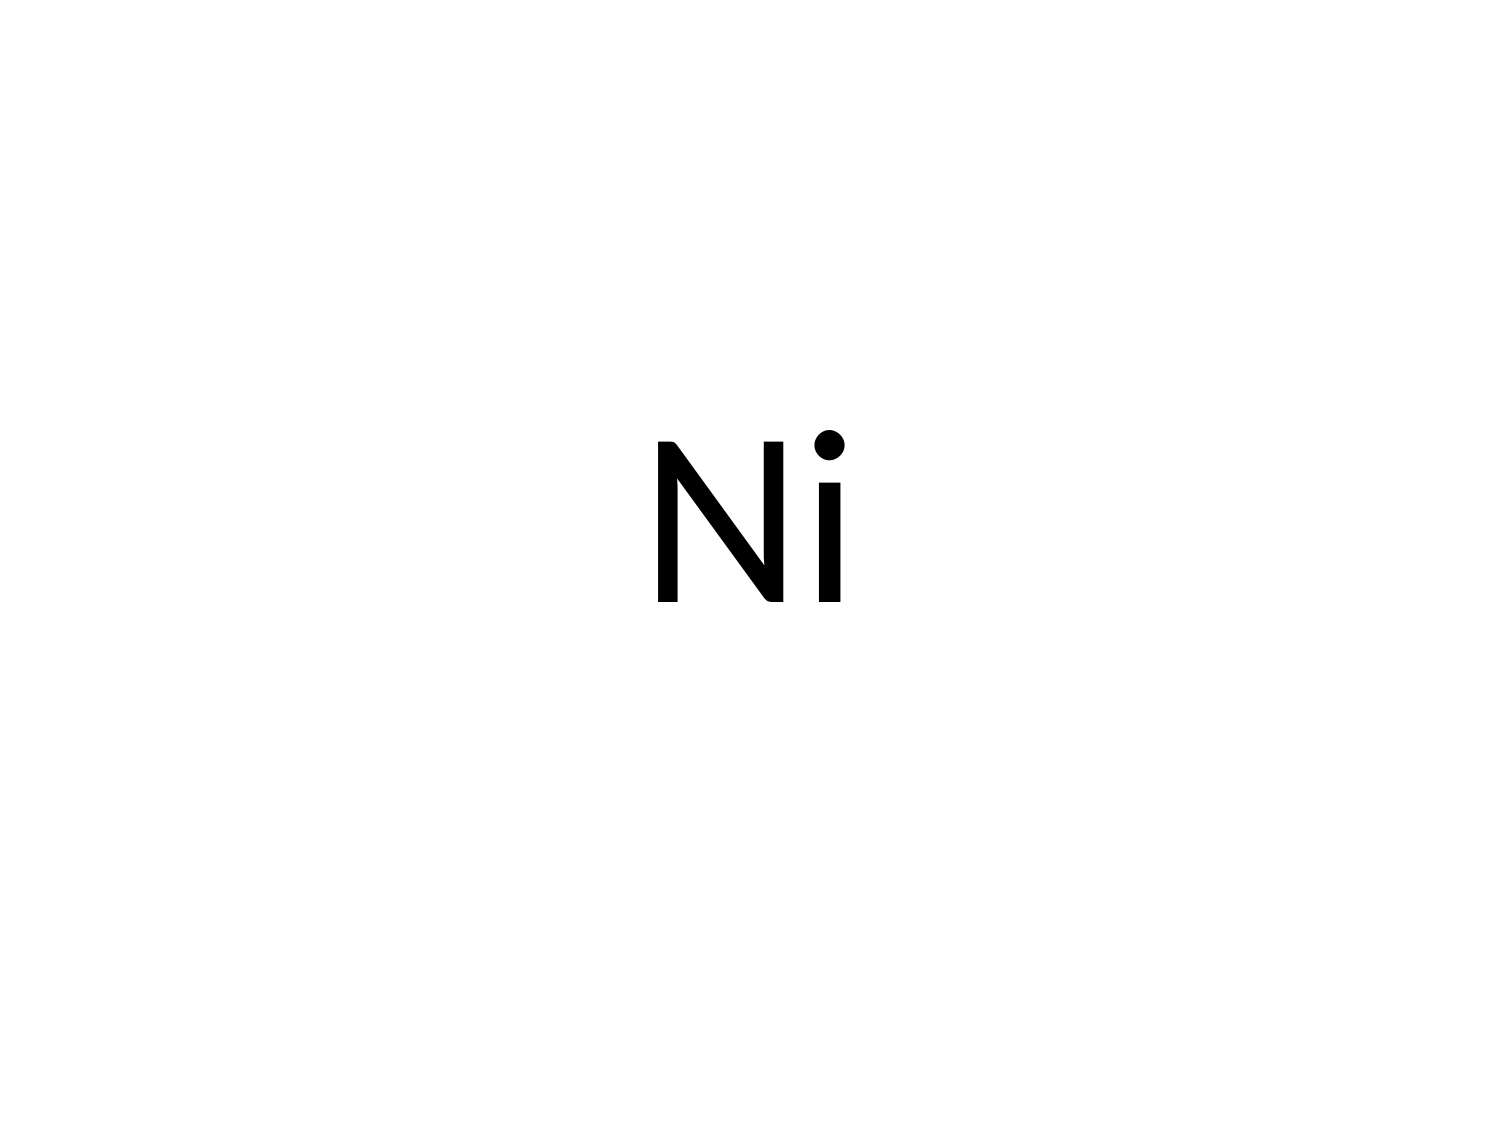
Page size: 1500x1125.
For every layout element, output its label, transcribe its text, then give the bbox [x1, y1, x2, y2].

text_box Ni [625, 299, 875, 660]
